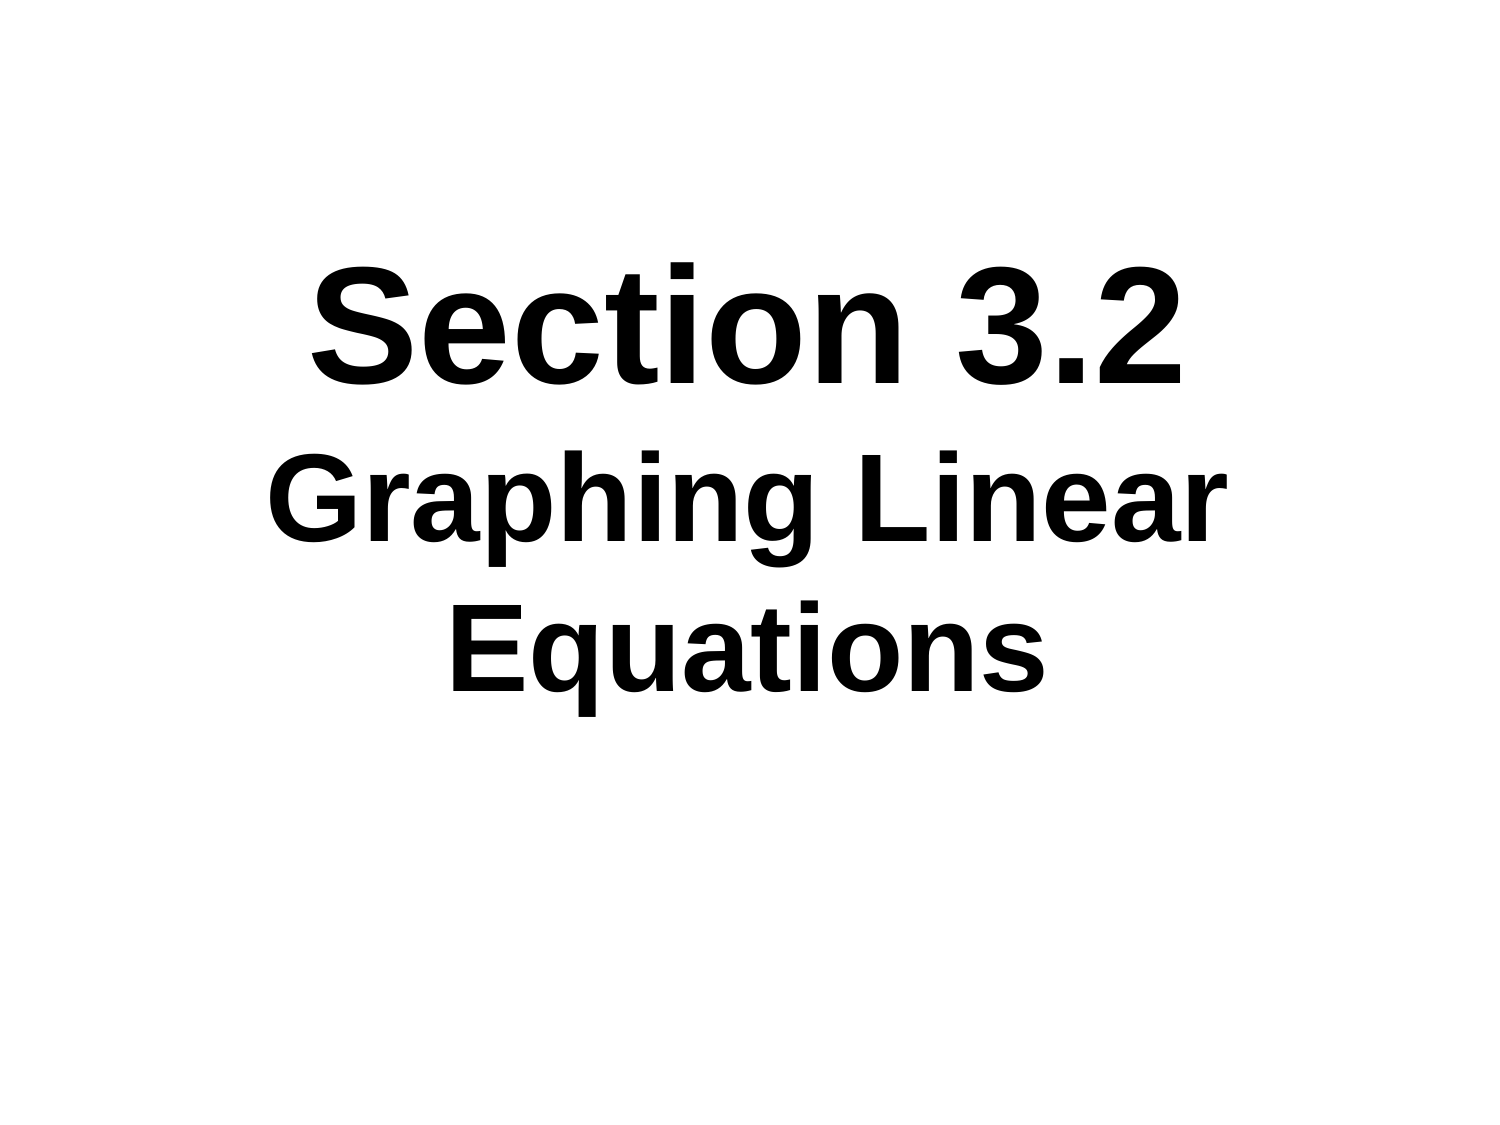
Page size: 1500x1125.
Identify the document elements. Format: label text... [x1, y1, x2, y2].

text_box Section 3.2 Graphing Linear Equations [85, 9, 1411, 804]
